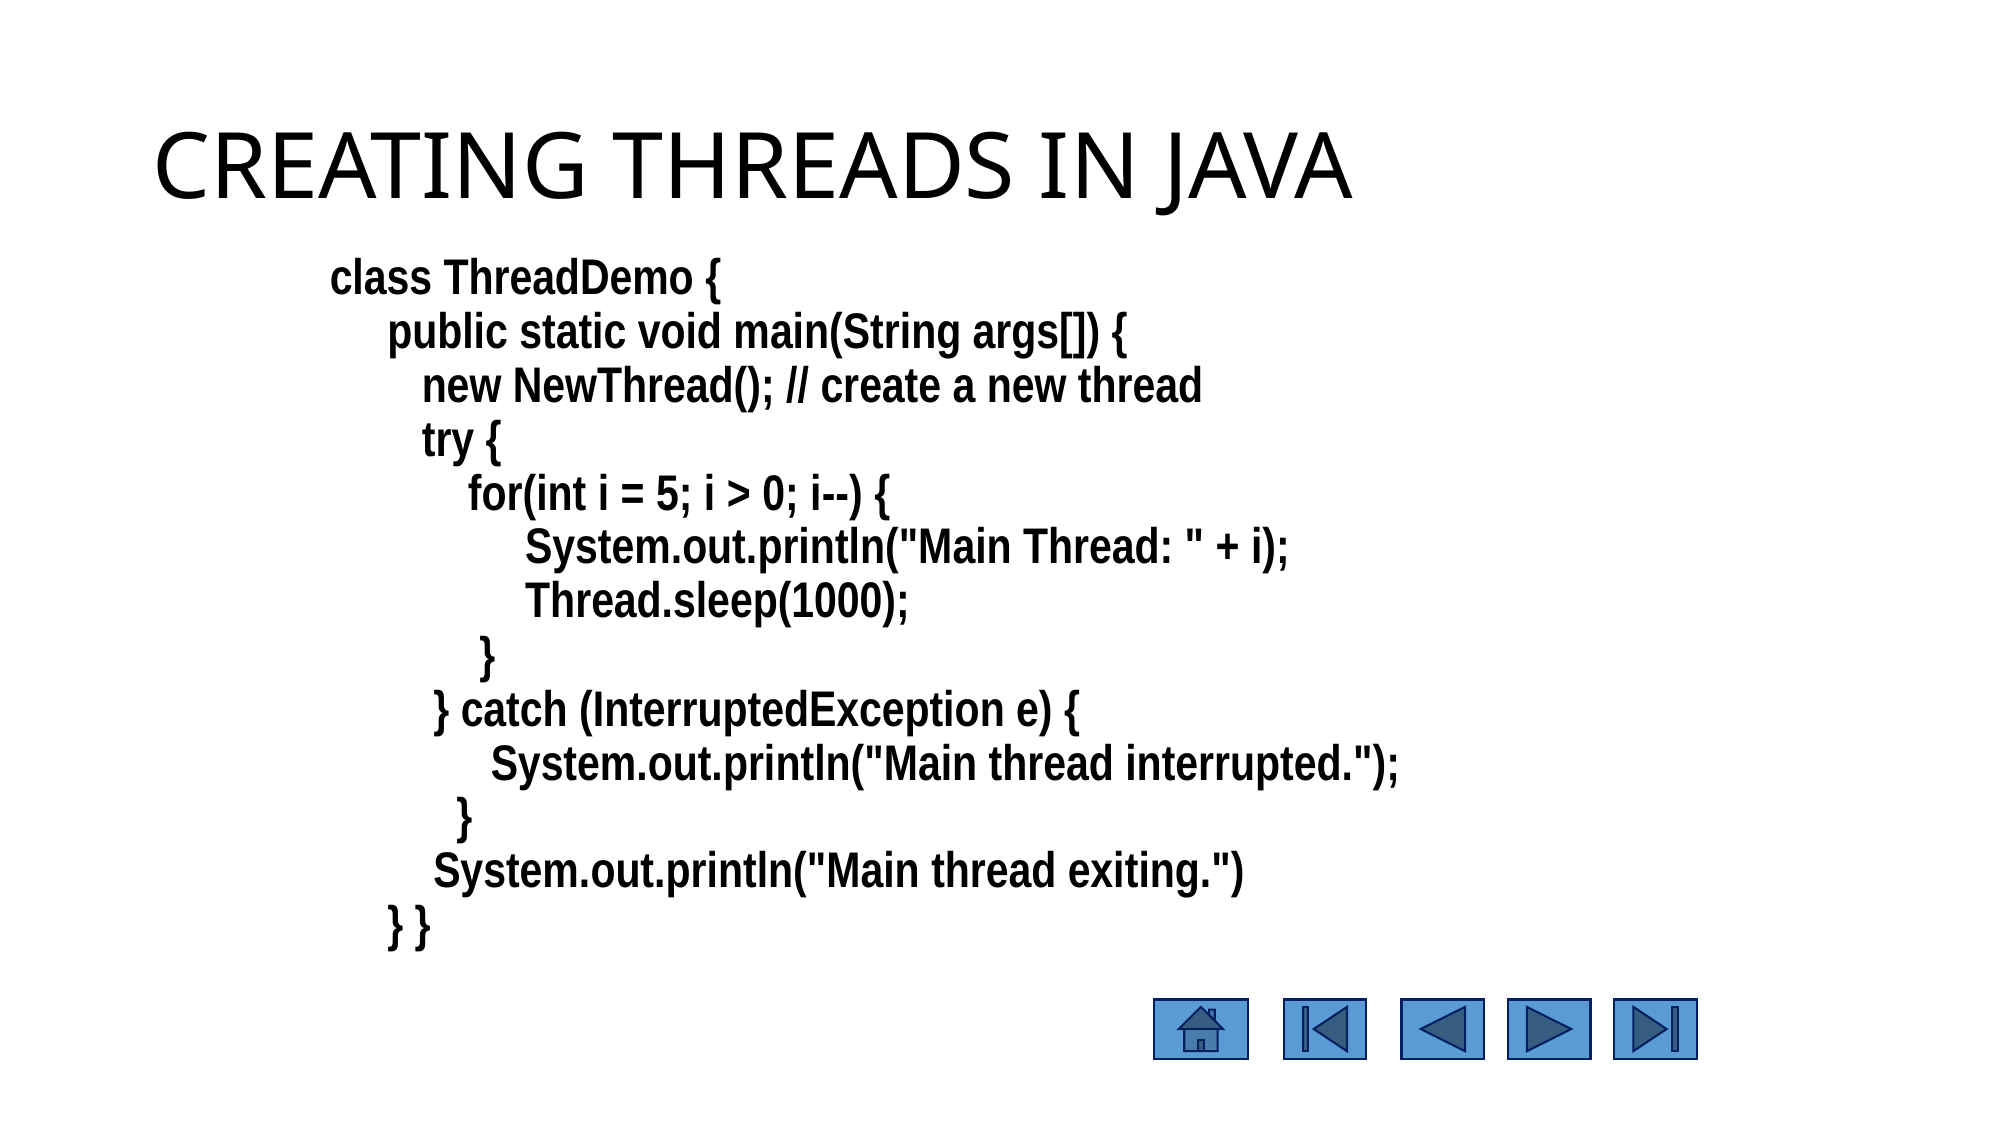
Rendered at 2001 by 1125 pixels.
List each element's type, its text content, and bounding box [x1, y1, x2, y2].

text_box [1153, 998, 1249, 1060]
list class ThreadDemo { public static void main(String args[]) { new NewThread(); // create a new thread try { for(int i = 5; i > 0; i--) { System.out.println("Main Thread: " + i); Thread.sleep(1000); } } catch (InterruptedException e) { System.out.println("Main thread interrupted."); } System.out.println("Main thread exiting.") } } [314, 278, 1674, 1071]
text_box [1400, 998, 1485, 1060]
text_box [1283, 998, 1367, 1060]
title CREATING THREADS IN JAVA [137, 59, 1863, 278]
text_box [1507, 998, 1592, 1060]
text_box [1613, 998, 1698, 1060]
